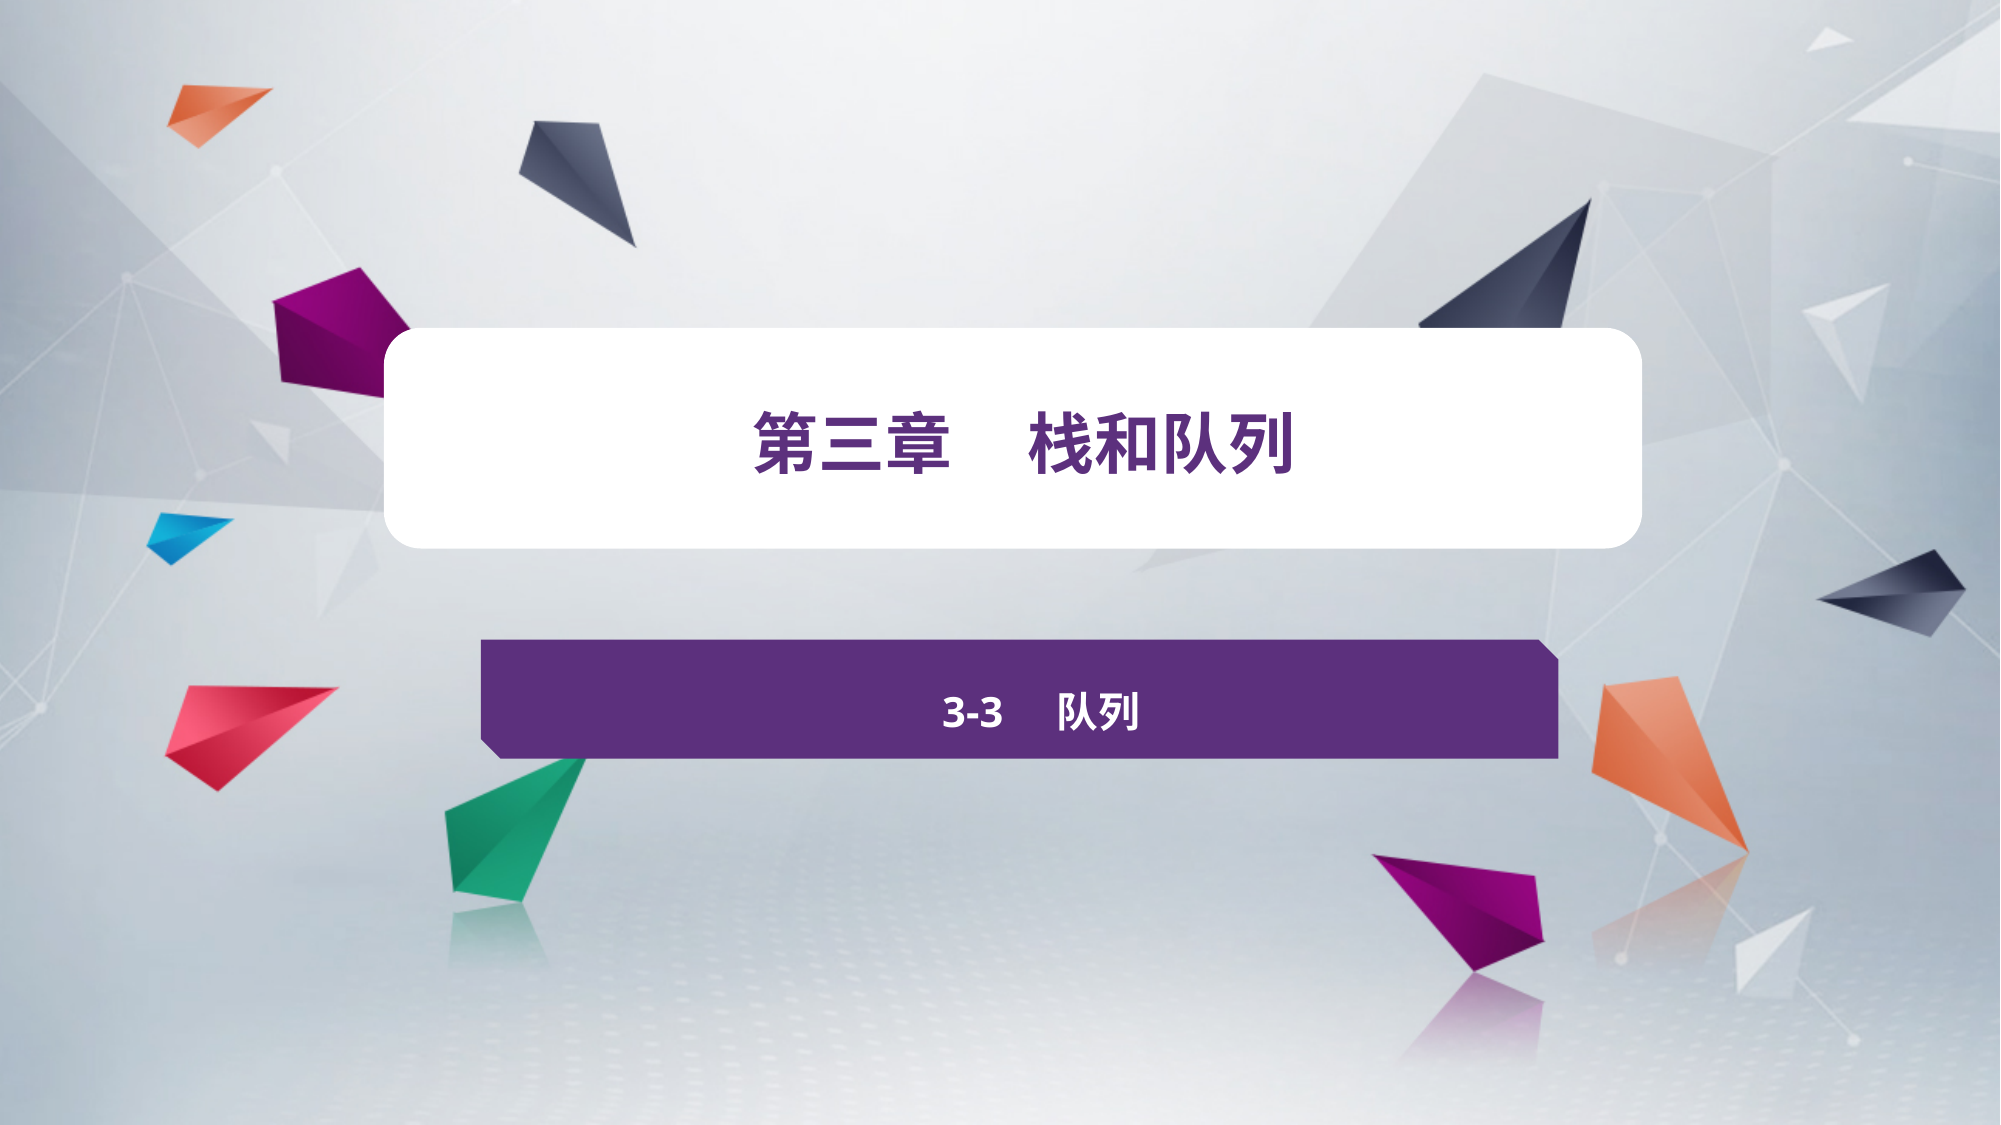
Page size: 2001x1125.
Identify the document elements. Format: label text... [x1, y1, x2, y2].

text_box 3-3 队列 [577, 653, 1506, 743]
picture [0, 0, 2000, 1125]
text_box [479, 638, 1560, 760]
text_box 第三章 栈和队列 [469, 394, 1578, 489]
text_box v [382, 326, 1644, 550]
